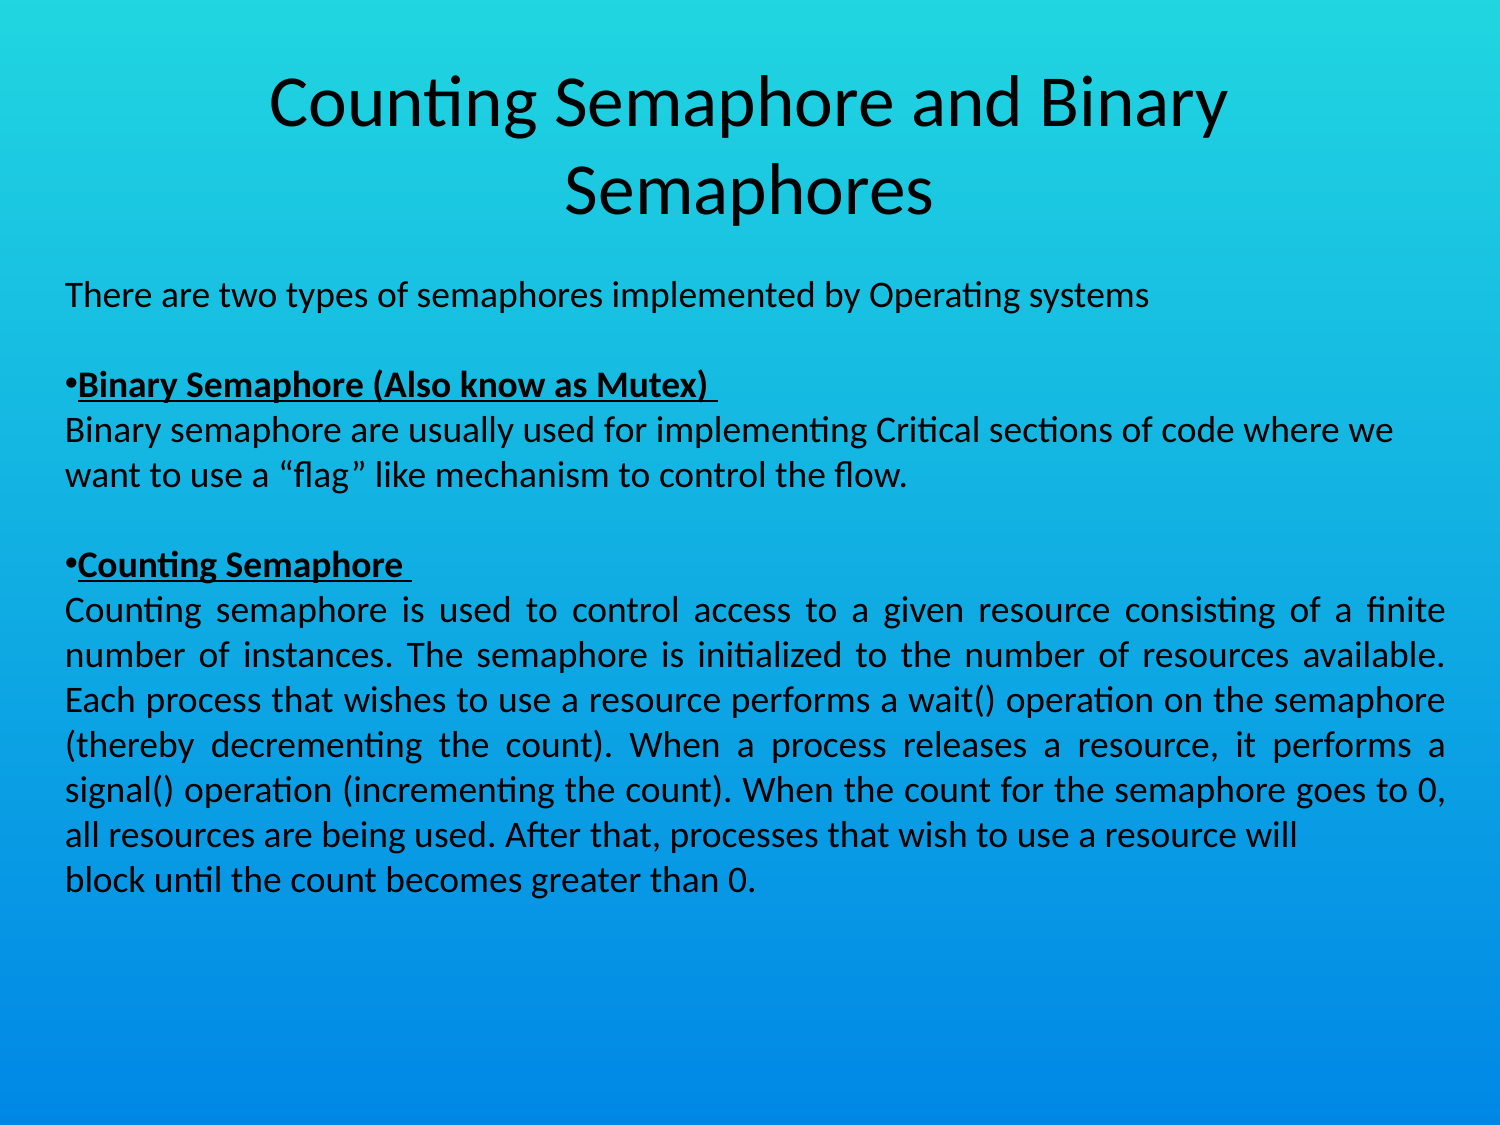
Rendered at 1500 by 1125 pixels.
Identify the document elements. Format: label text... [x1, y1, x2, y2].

text_box There are two types of semaphores implemented by Operating systems Binary Semaphore (Also know as Mutex) Binary semaphore are usually used for implementing Critical sections of code where we want to use a “flag” like mechanism to control the flow. Counting Semaphore Counting semaphore is used to control access to a given resource consisting of a finite number of instances. The semaphore is initialized to the number of resources available. Each process that wishes to use a resource performs a wait() operation on the semaphore (thereby decrementing the count). When a process releases a resource, it performs a signal() operation (incrementing the count). When the count for the semaphore goes to 0, all resources are being used. After that, processes that wish to use a resource will block until the count becomes greater than 0. [49, 262, 1463, 908]
title Counting Semaphore and Binary Semaphores [75, 45, 1425, 238]
